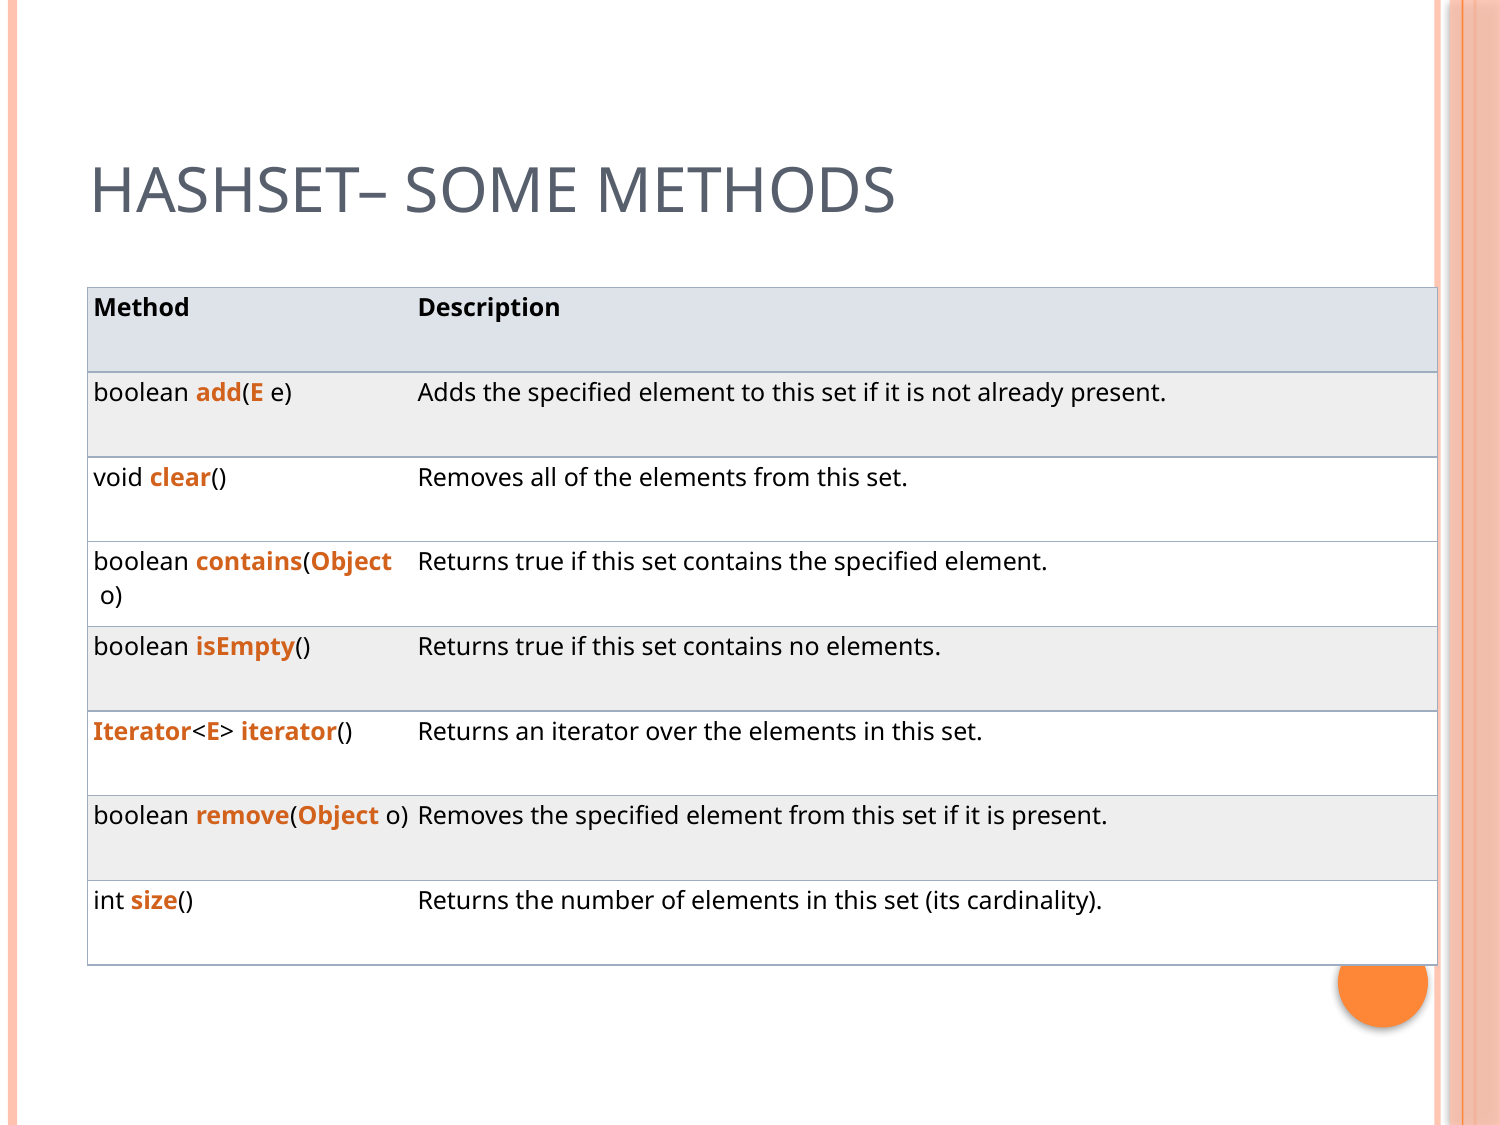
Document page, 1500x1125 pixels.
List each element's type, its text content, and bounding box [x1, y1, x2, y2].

table_cell Adds the specified element to this set if it is not already present. [412, 373, 1437, 456]
table_cell boolean remove(Object o) [88, 796, 412, 880]
table_header Method [88, 288, 412, 371]
table_cell boolean contains(Object o) [88, 542, 412, 626]
table_cell Returns true if this set contains the specified element. [412, 542, 1437, 626]
table_cell void clear() [88, 458, 412, 541]
title HashSet– Some Methods [75, 45, 1300, 233]
table_cell boolean isEmpty() [88, 627, 412, 710]
table_cell Removes the specified element from this set if it is present. [412, 796, 1437, 880]
table_cell int size() [88, 881, 412, 964]
table_cell Returns an iterator over the elements in this set. [412, 712, 1437, 795]
table_cell Returns the number of elements in this set (its cardinality). [412, 881, 1437, 964]
table_cell boolean add(E e) [88, 373, 412, 456]
table_cell Returns true if this set contains no elements. [412, 627, 1437, 710]
table_header Description [412, 288, 1437, 371]
table_cell Iterator<E> iterator() [88, 712, 412, 795]
table_cell Removes all of the elements from this set. [412, 458, 1437, 541]
